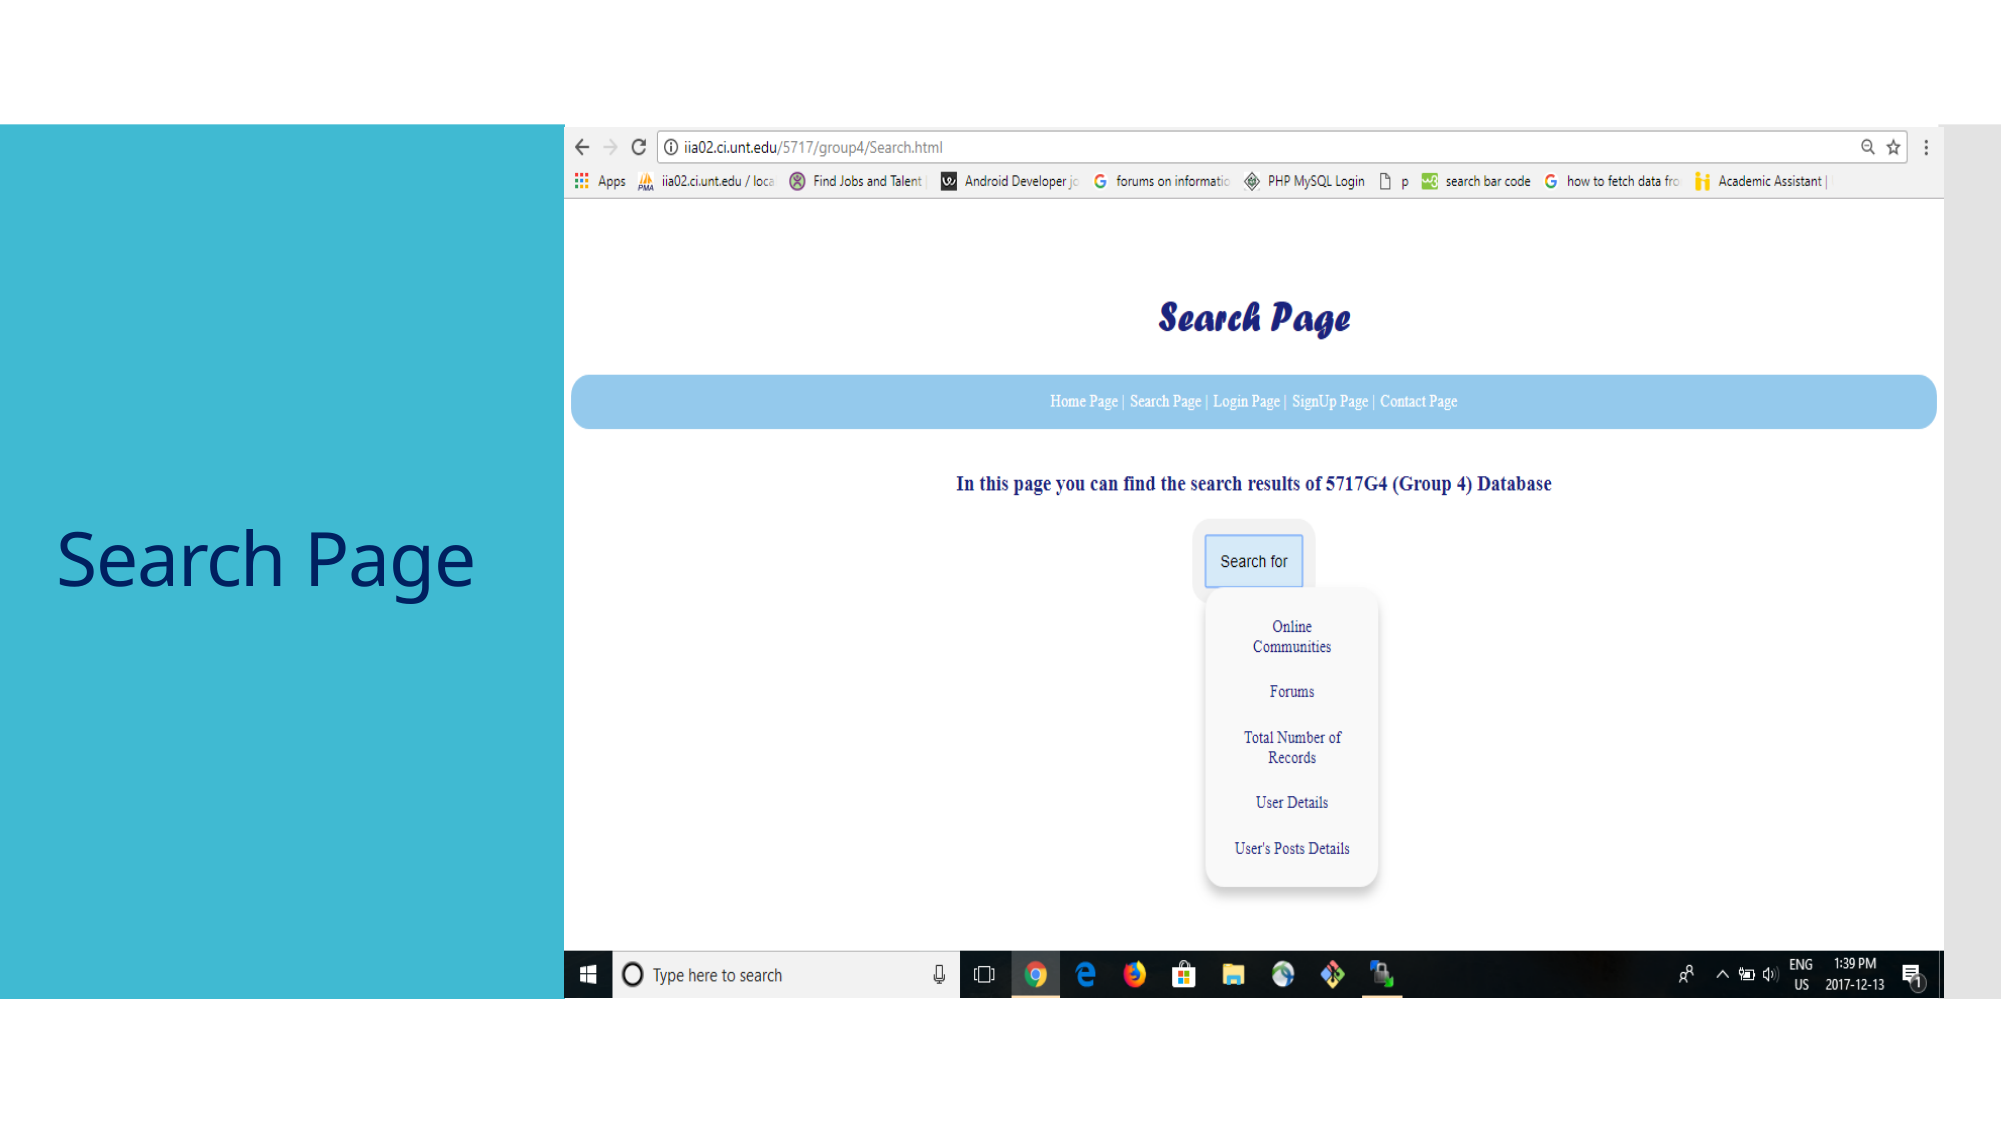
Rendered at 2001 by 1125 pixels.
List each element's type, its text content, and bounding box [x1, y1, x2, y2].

title Search Page [41, 184, 525, 940]
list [564, 126, 1944, 999]
